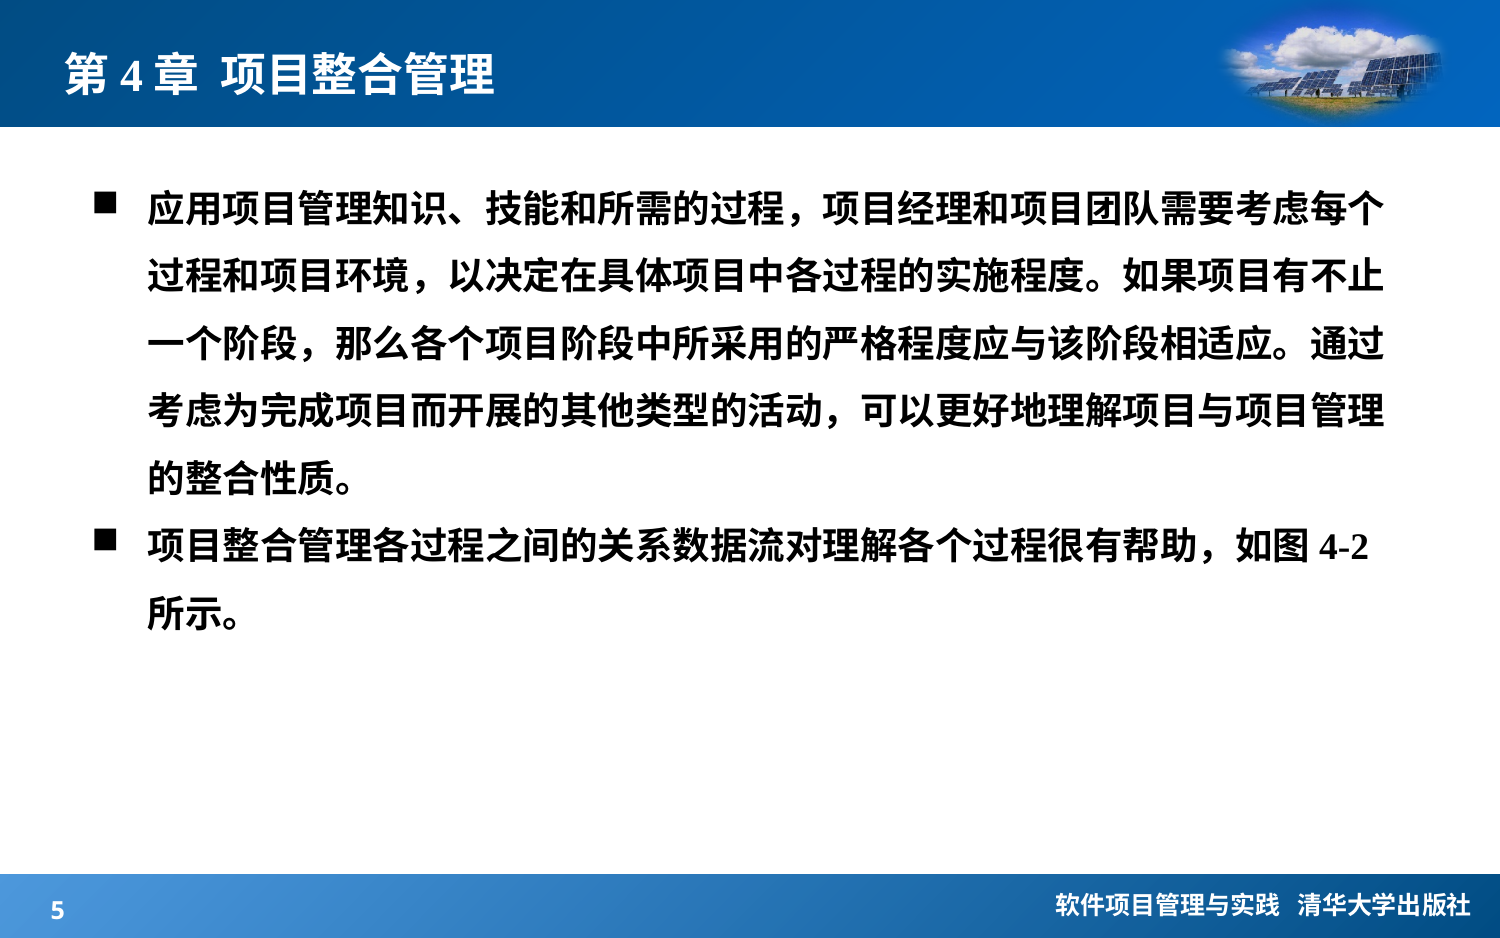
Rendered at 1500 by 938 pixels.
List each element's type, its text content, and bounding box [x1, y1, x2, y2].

text_box 应用项目管理知识、技能和所需的过程，项目经理和项目团队需要考虑每个过程和项目环境，以决定在具体项目中各过程的实施程度。如果项目有不止一个阶段，那么各个项目阶段中所采用的严格程度应与该阶段相适应。通过考虑为完成项目而开展的其他类型的活动，可以更好地理解项目与项目管理的整合性质。 项目整合管理各过程之间的关系数据流对理解各个过程很有帮助，如图4-2所示。 [76, 154, 1424, 741]
picture [1233, 6, 1433, 113]
title 第4章 项目整合管理 [48, 19, 1005, 127]
